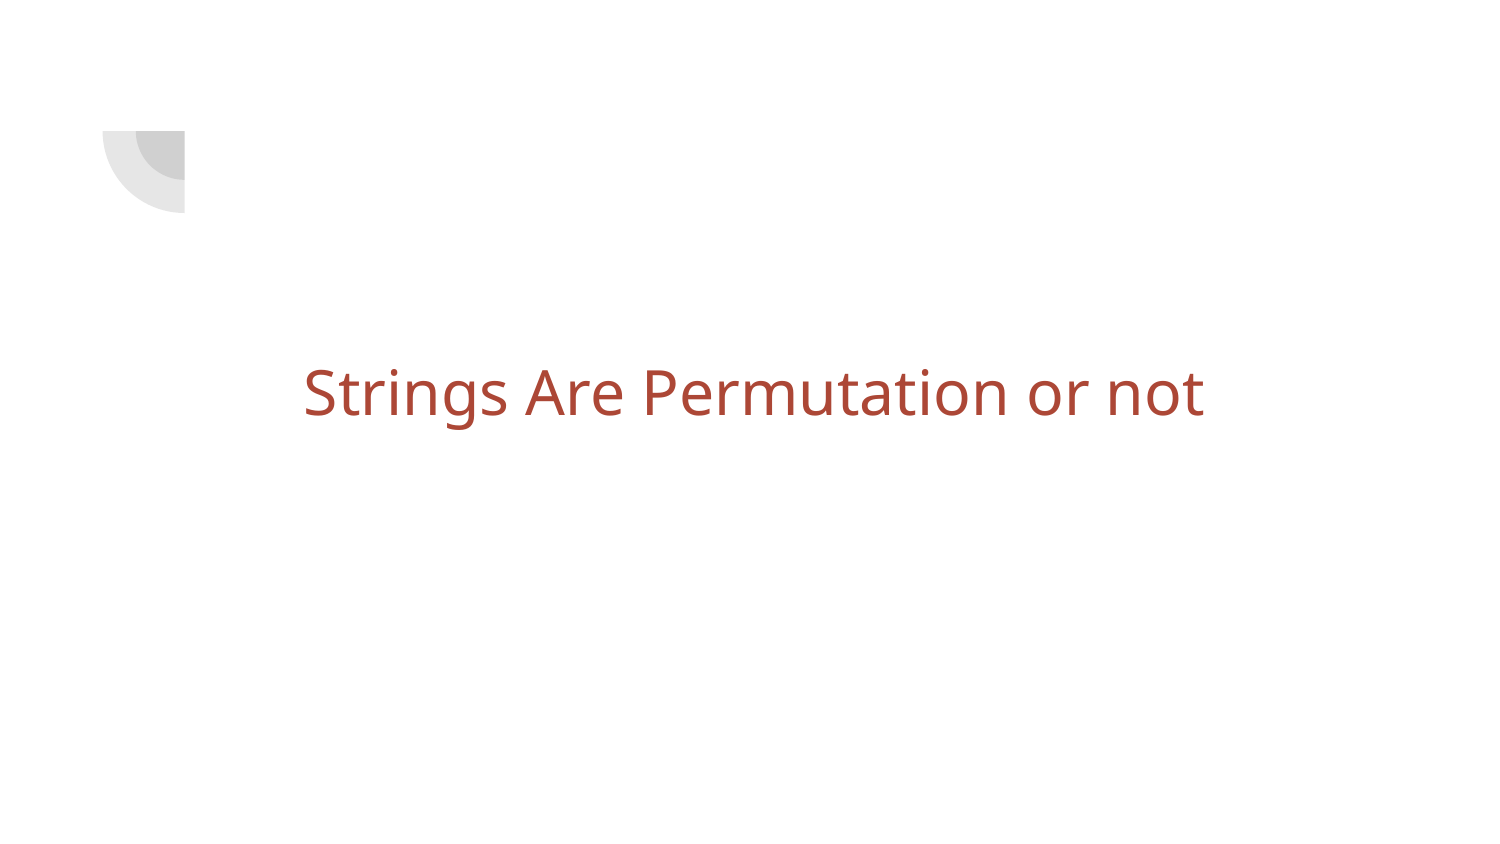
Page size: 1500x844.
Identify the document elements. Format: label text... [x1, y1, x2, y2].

list Strings Are Permutation or not [213, 326, 1368, 744]
